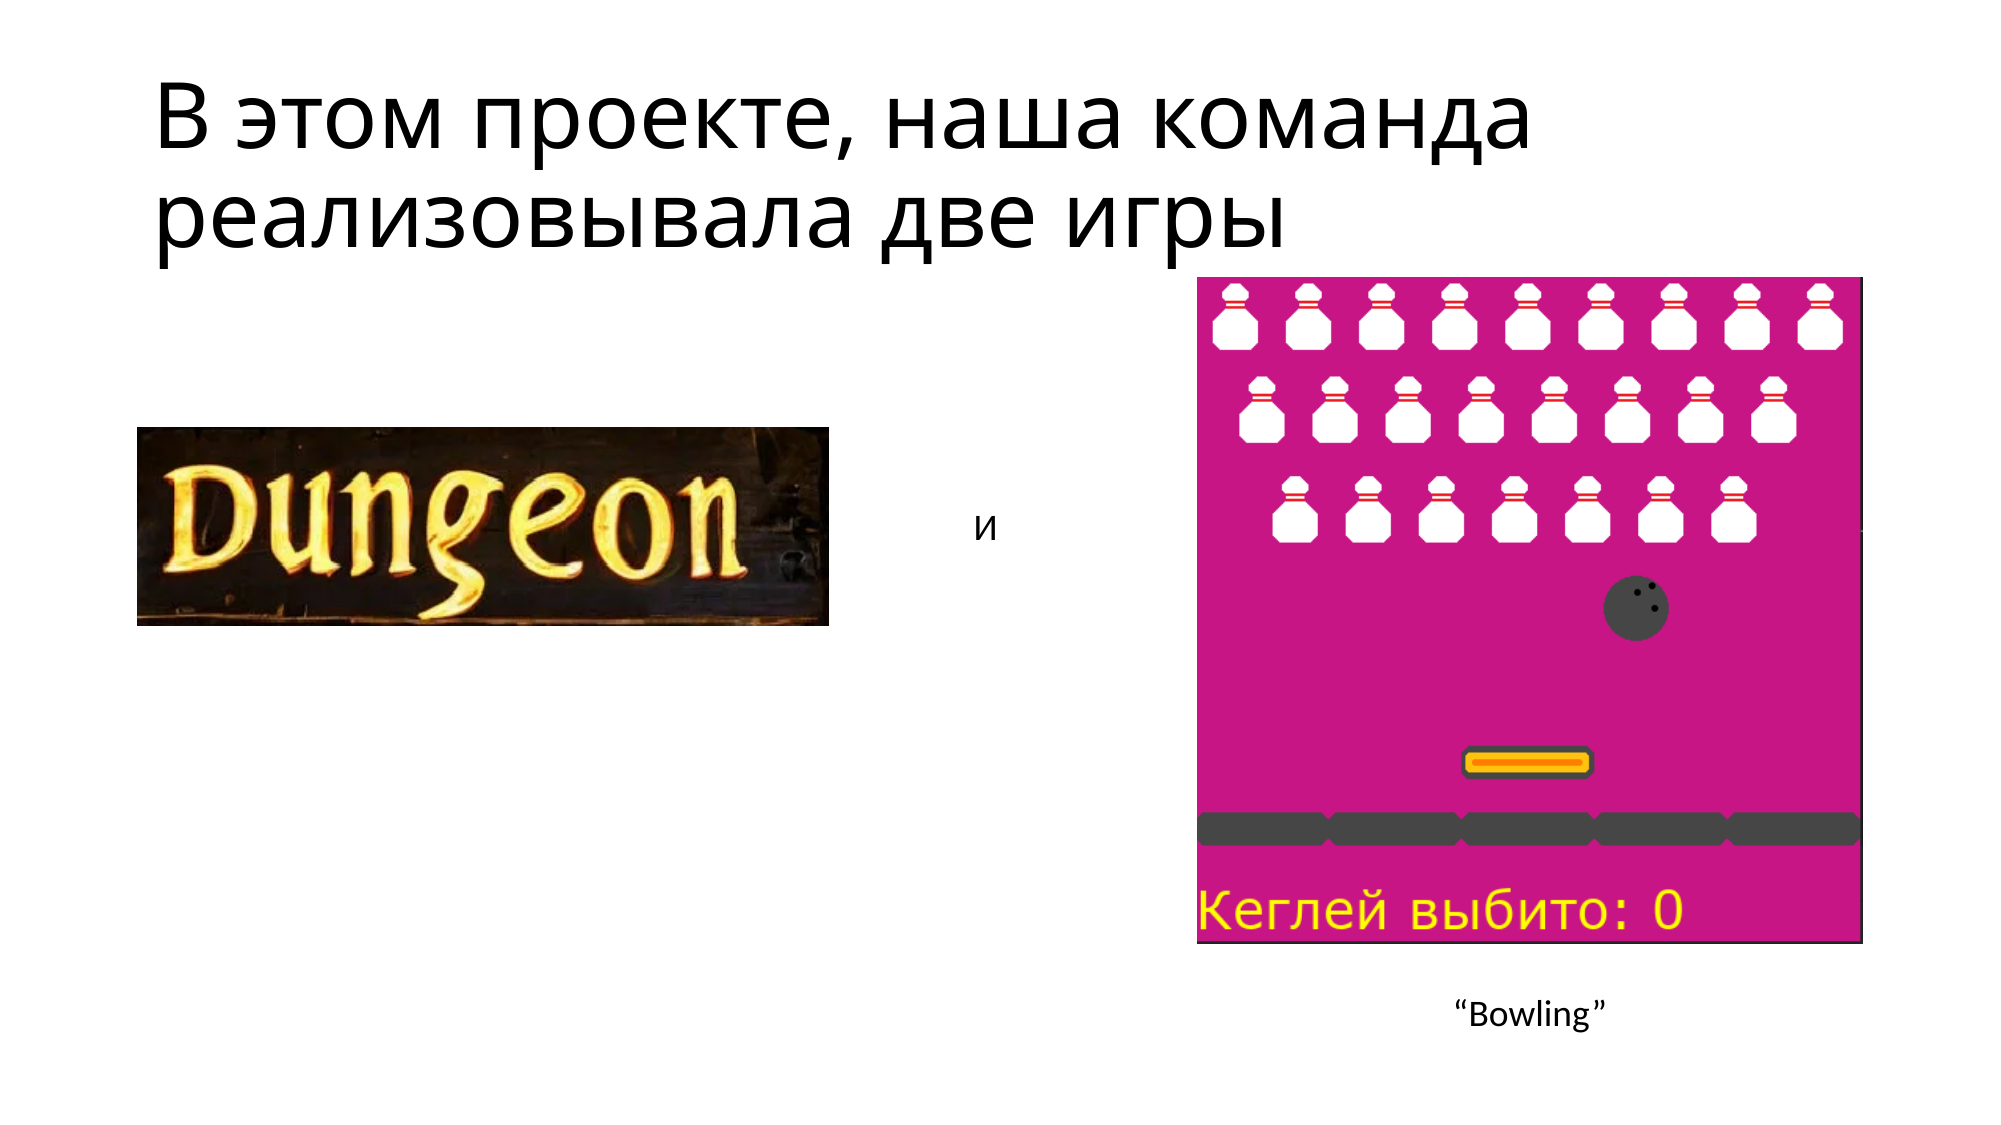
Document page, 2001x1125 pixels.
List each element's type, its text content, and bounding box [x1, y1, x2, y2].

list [137, 427, 829, 626]
text_box И [958, 496, 1013, 556]
picture [1197, 277, 1863, 944]
text_box “Bowling” [1437, 981, 1623, 1042]
title В этом проекте, наша команда реализовывала две игры [137, 59, 1863, 278]
